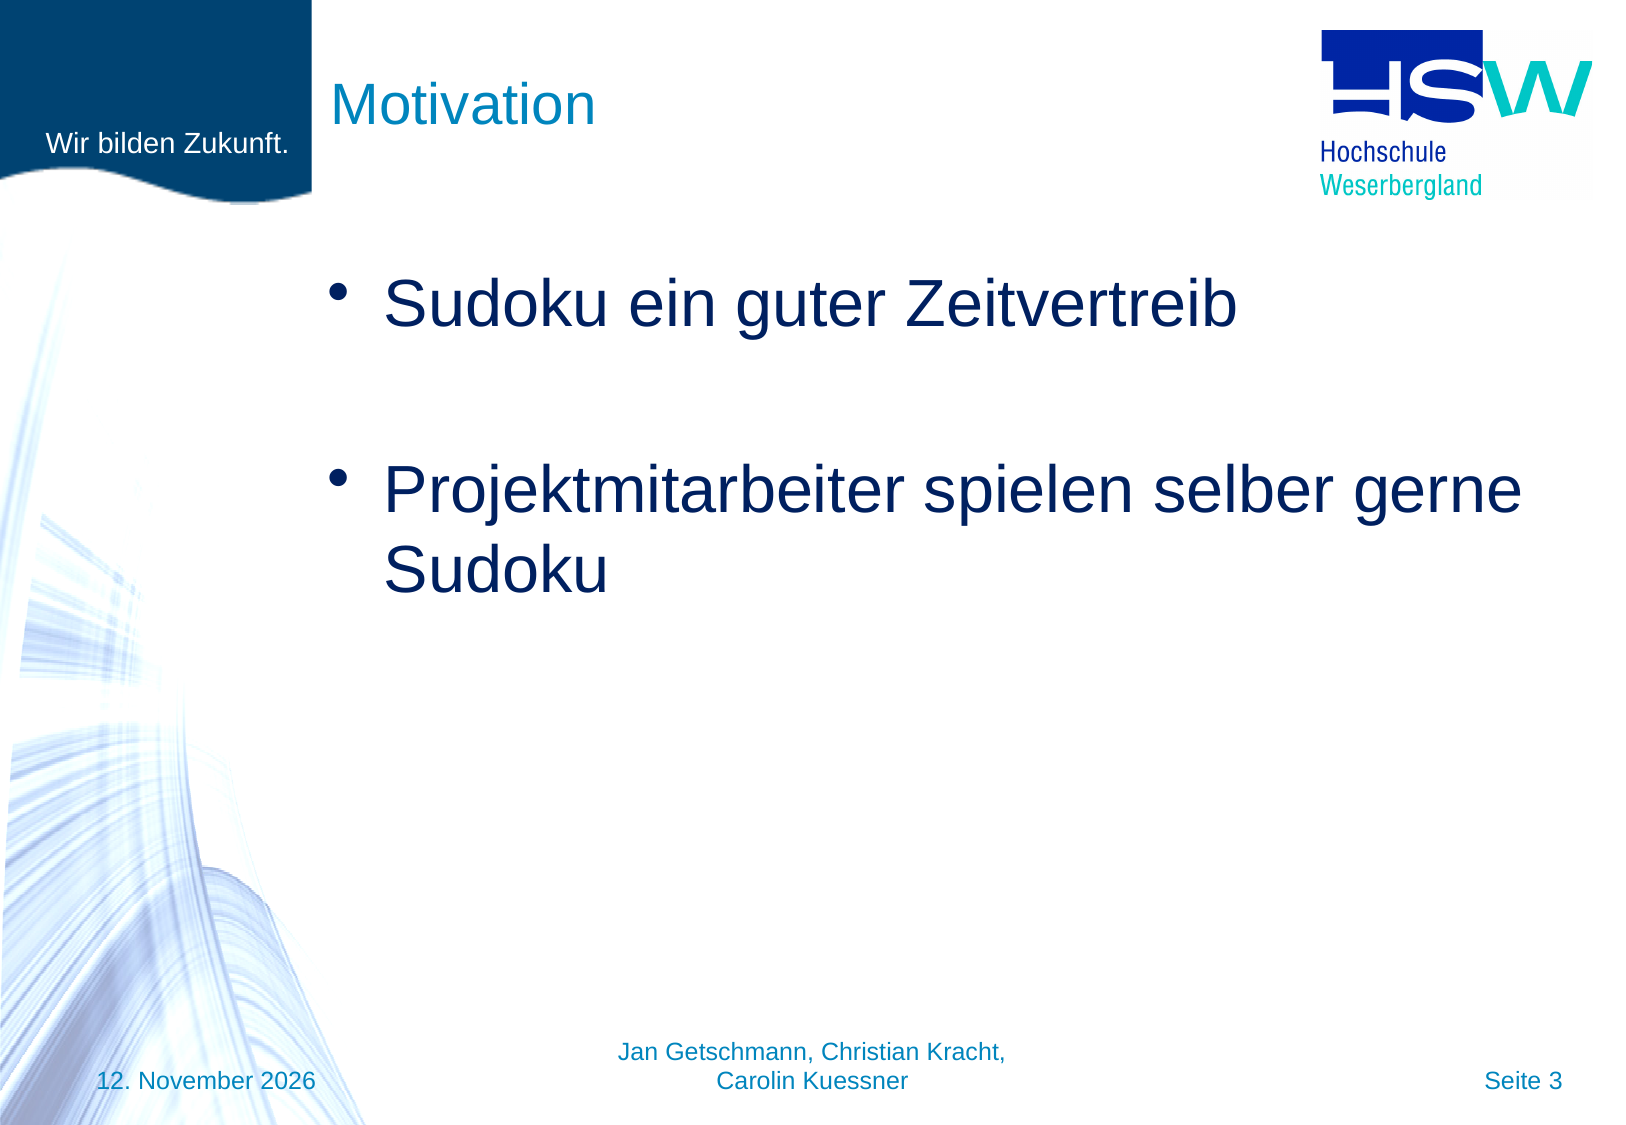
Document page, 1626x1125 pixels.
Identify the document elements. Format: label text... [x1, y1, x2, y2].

slide_number 14. Mai 2017 [80, 1024, 461, 1103]
picture [0, 0, 312, 205]
footer Jan Getschmann, Christian Kracht, Carolin Kuessner [554, 1024, 1071, 1103]
list Sudoku ein guter Zeitvertreib Projektmitarbeiter spielen selber gerne Sudoku [312, 251, 1578, 1005]
slide_number Seite 3 [1198, 1024, 1578, 1103]
title Motivation [315, 25, 1302, 177]
picture [1320, 30, 1593, 200]
